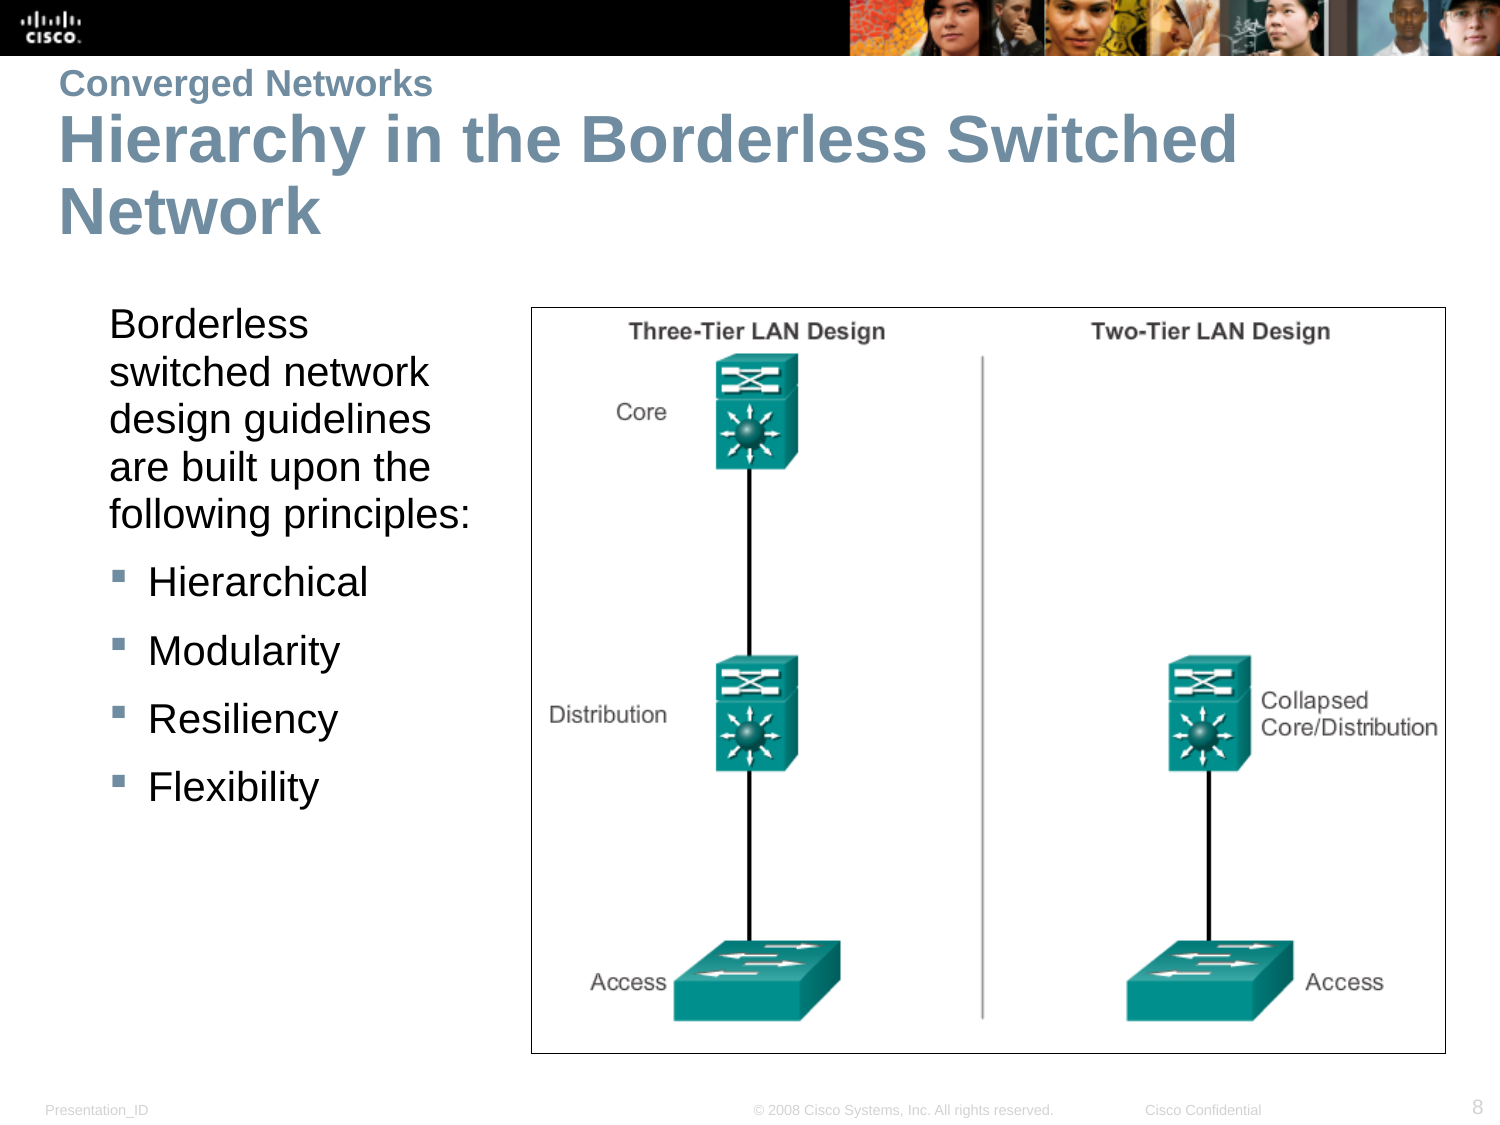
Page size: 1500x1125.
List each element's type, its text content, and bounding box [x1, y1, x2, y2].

picture [530, 306, 1447, 1054]
picture [0, 0, 1500, 56]
title Converged Networks Hierarchy in the Borderless Switched Network [45, 117, 1382, 256]
list Borderless switched network design guidelines are built upon the following principles: Hierarchical Modularity Resiliency Flexibility [95, 293, 494, 1026]
